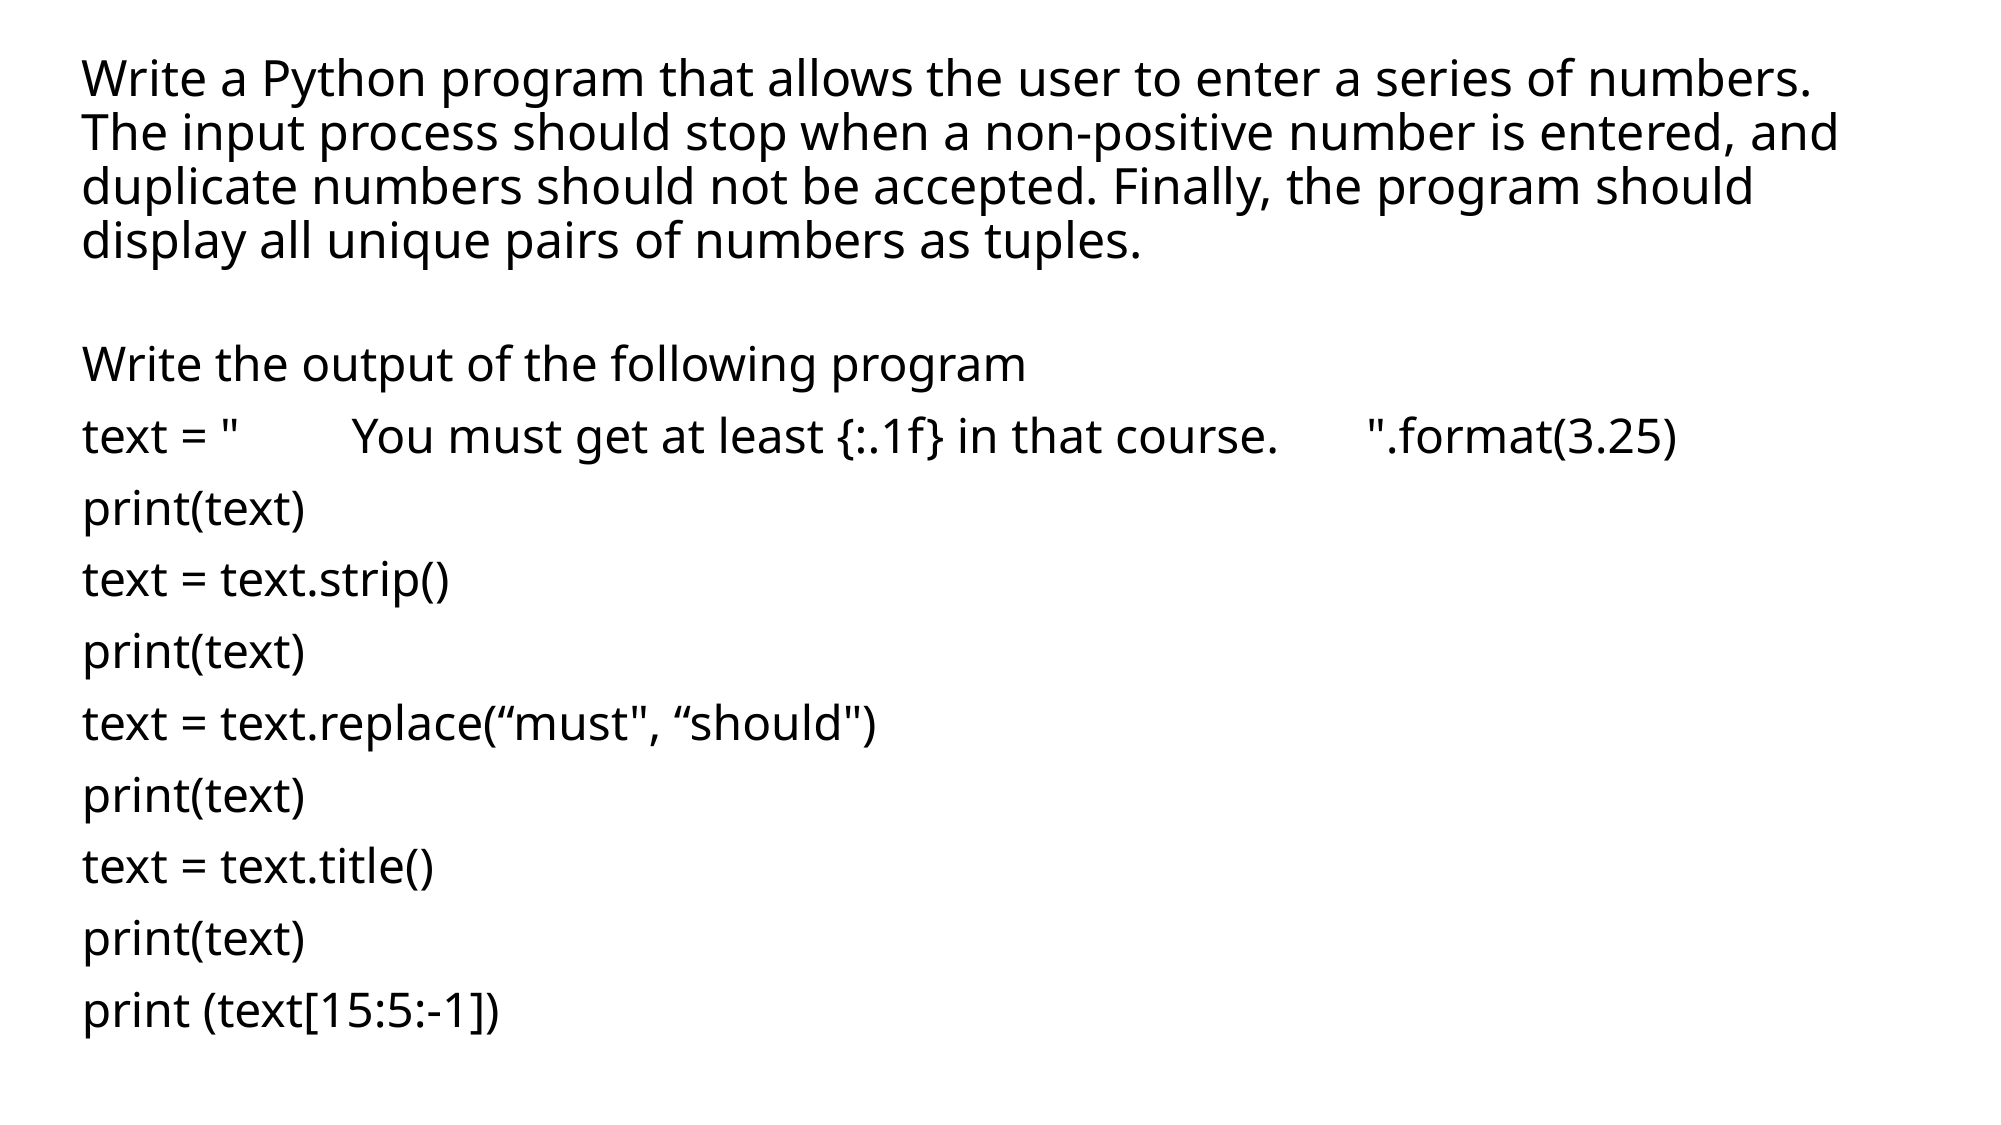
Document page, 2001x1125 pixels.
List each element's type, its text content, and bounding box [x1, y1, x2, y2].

text_box Write the output of the following program text = " You must get at least {:.1f} in that course. ".format(3.25) print(text) text = text.strip() print(text) text = text.replace(“must", “should") print(text) text = text.title() print(text) print (text[15:5:-1]) [66, 332, 1909, 1046]
subtitle Write a Python program that allows the user to enter a series of numbers. The input process should stop when a non-positive number is entered, and duplicate numbers should not be accepted. Finally, the program should display all unique pairs of numbers as tuples. [66, 46, 1909, 332]
